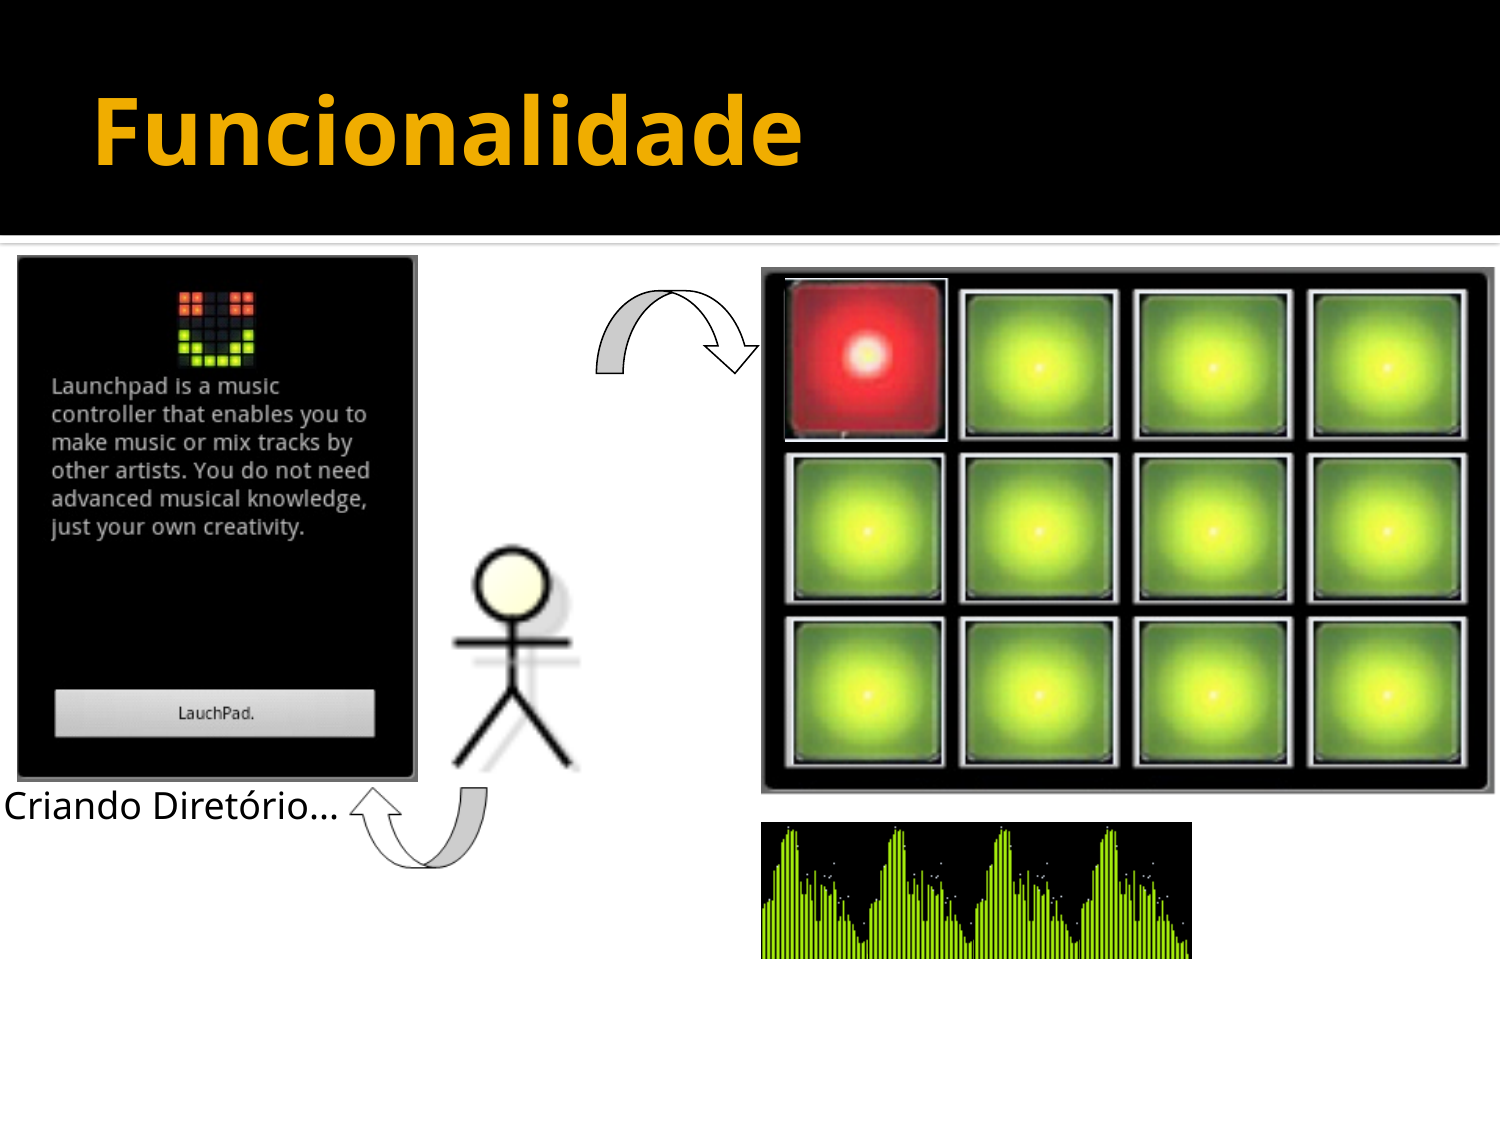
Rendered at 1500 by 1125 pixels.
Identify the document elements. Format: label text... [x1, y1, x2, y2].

picture [348, 538, 597, 870]
text_box [596, 290, 755, 374]
picture [761, 822, 1192, 959]
title Funcionalidade [75, 25, 1425, 231]
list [17, 255, 418, 782]
text_box Criando Diretório... [0, 775, 343, 835]
picture [761, 267, 1500, 799]
